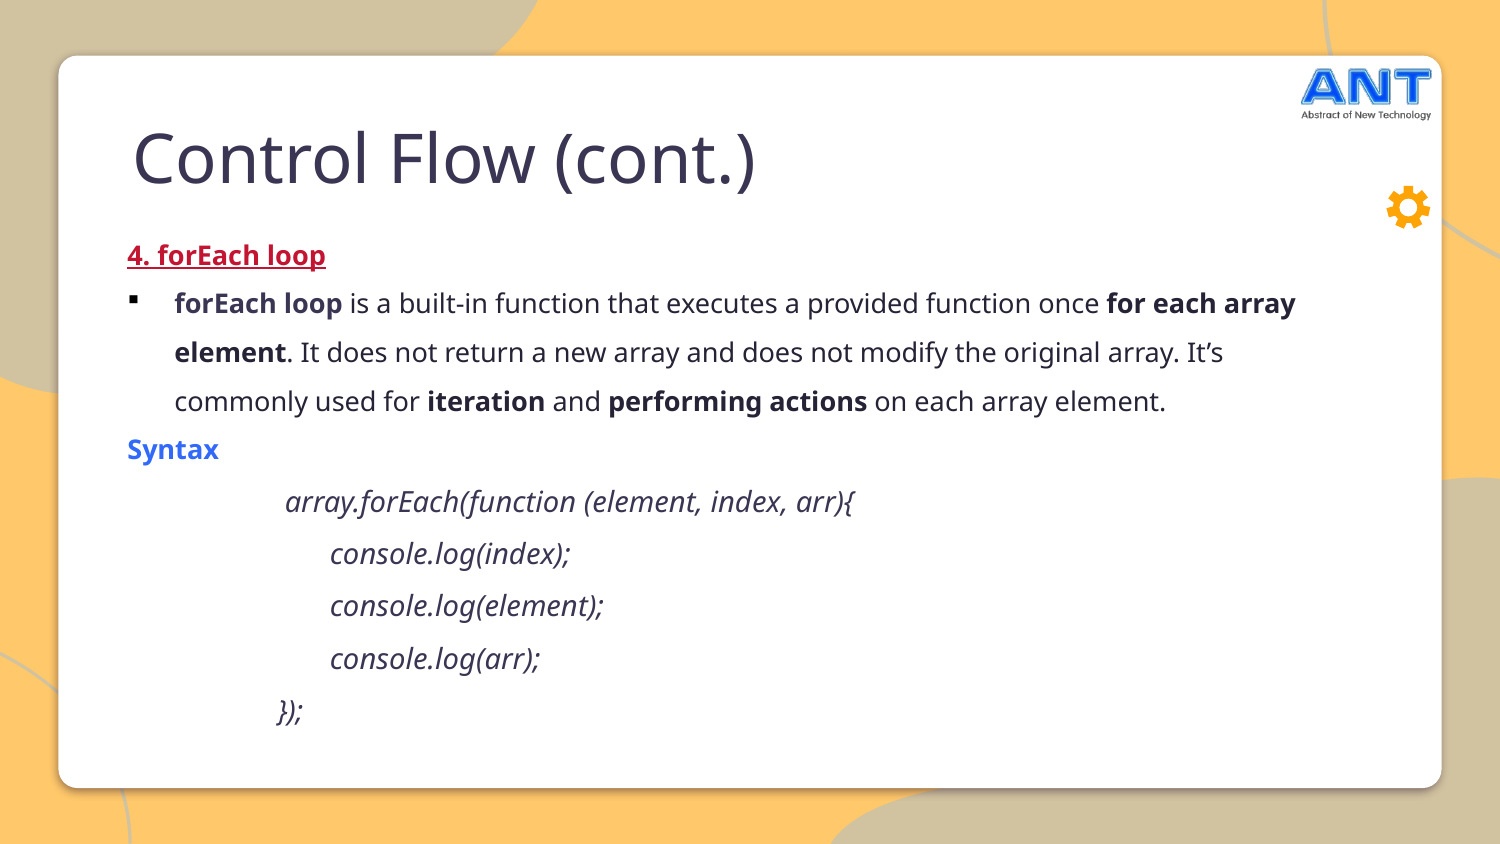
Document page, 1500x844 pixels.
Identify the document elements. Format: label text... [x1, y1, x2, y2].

text_box Control Flow (cont.) [117, 87, 1383, 205]
text_box [1386, 185, 1431, 229]
picture [1300, 63, 1433, 140]
text_box 4. forEach loop forEach loop is a built-in function that executes a provided function once for each array element. It does not return a new array and does not modify the original array. It’s commonly used for iteration and performing actions on each array element. Syntax array.forEach(function (element, index, arr){ console.log(index); console.log(element); console.log(arr); }); [112, 214, 1348, 735]
